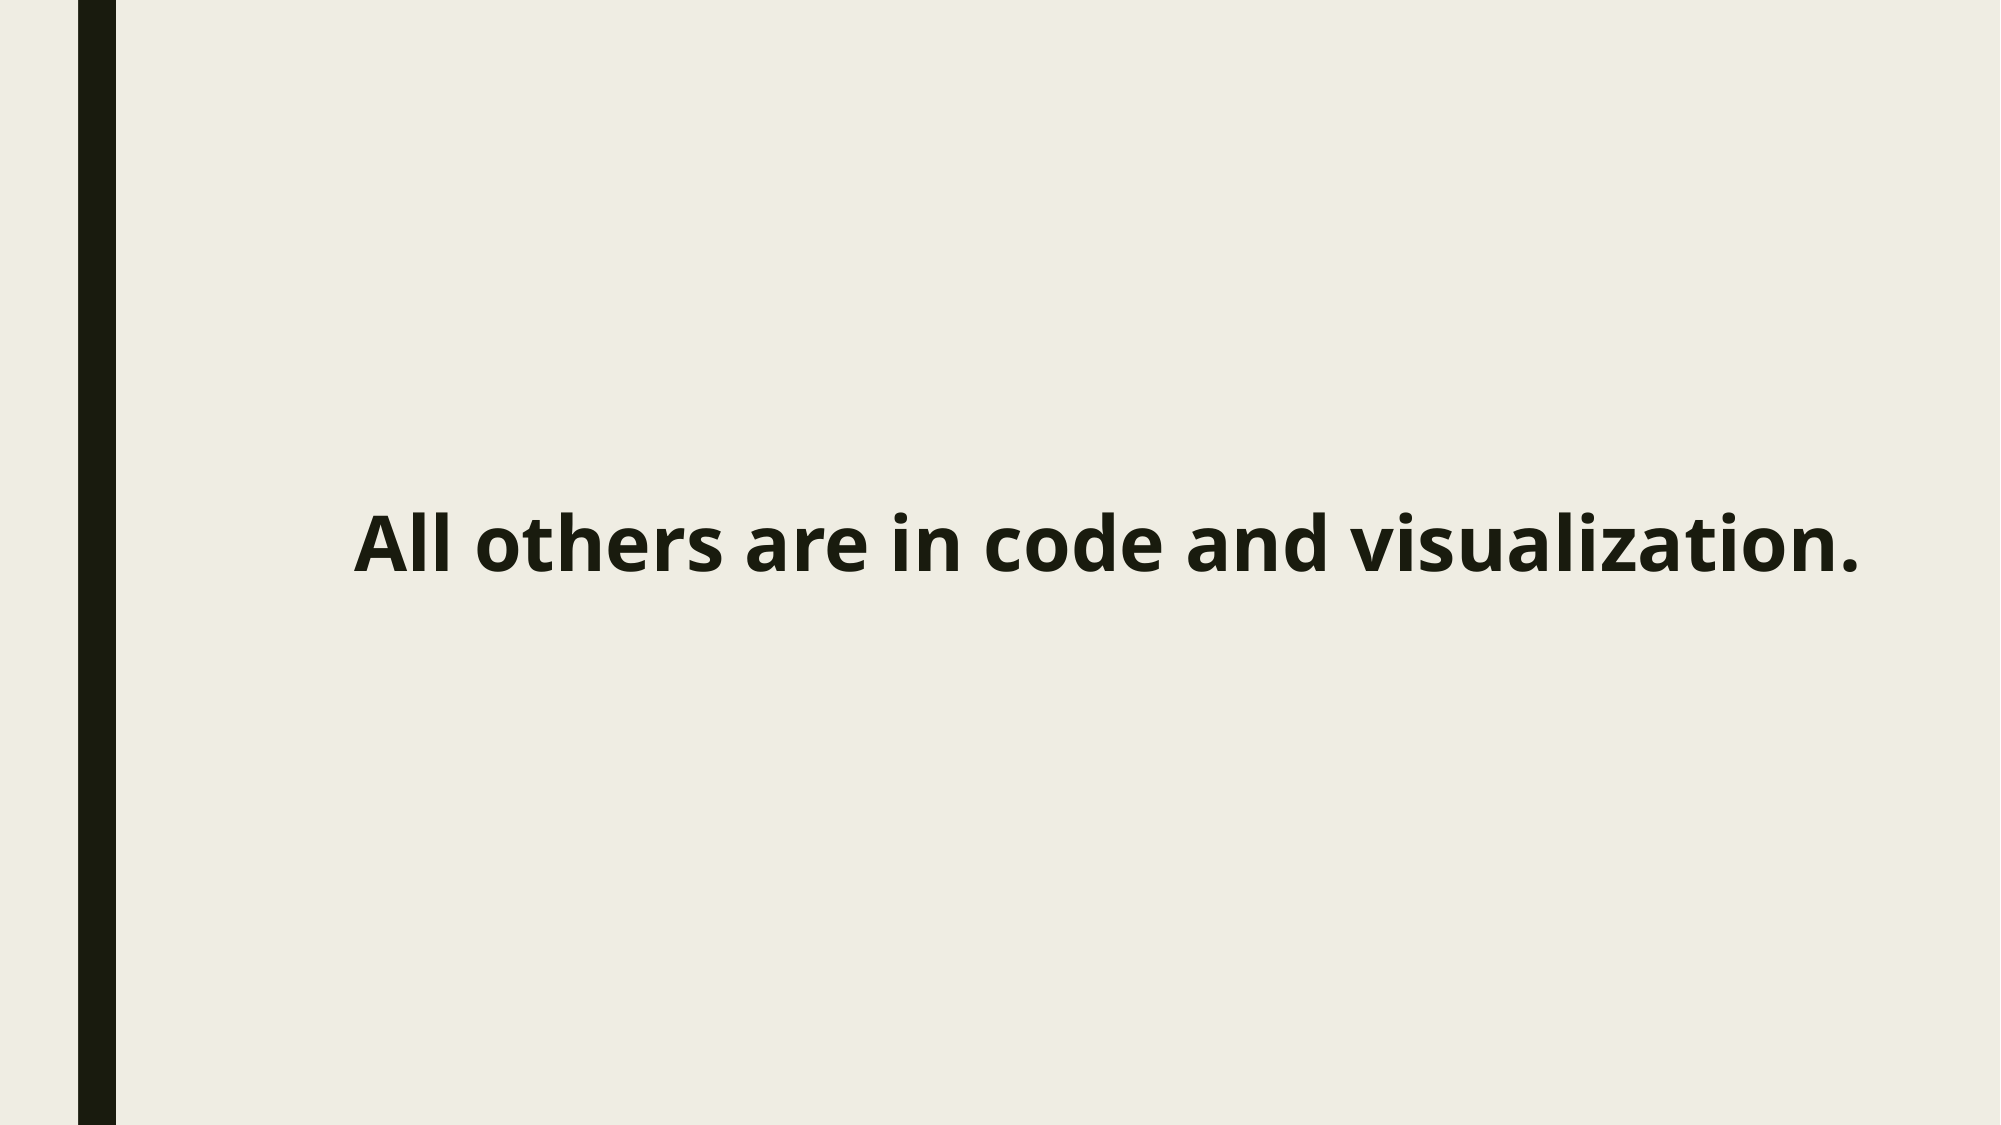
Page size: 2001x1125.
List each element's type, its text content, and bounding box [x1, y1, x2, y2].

text_box [76, 0, 119, 1125]
text_box All others are in code and visualization. [339, 440, 2000, 685]
